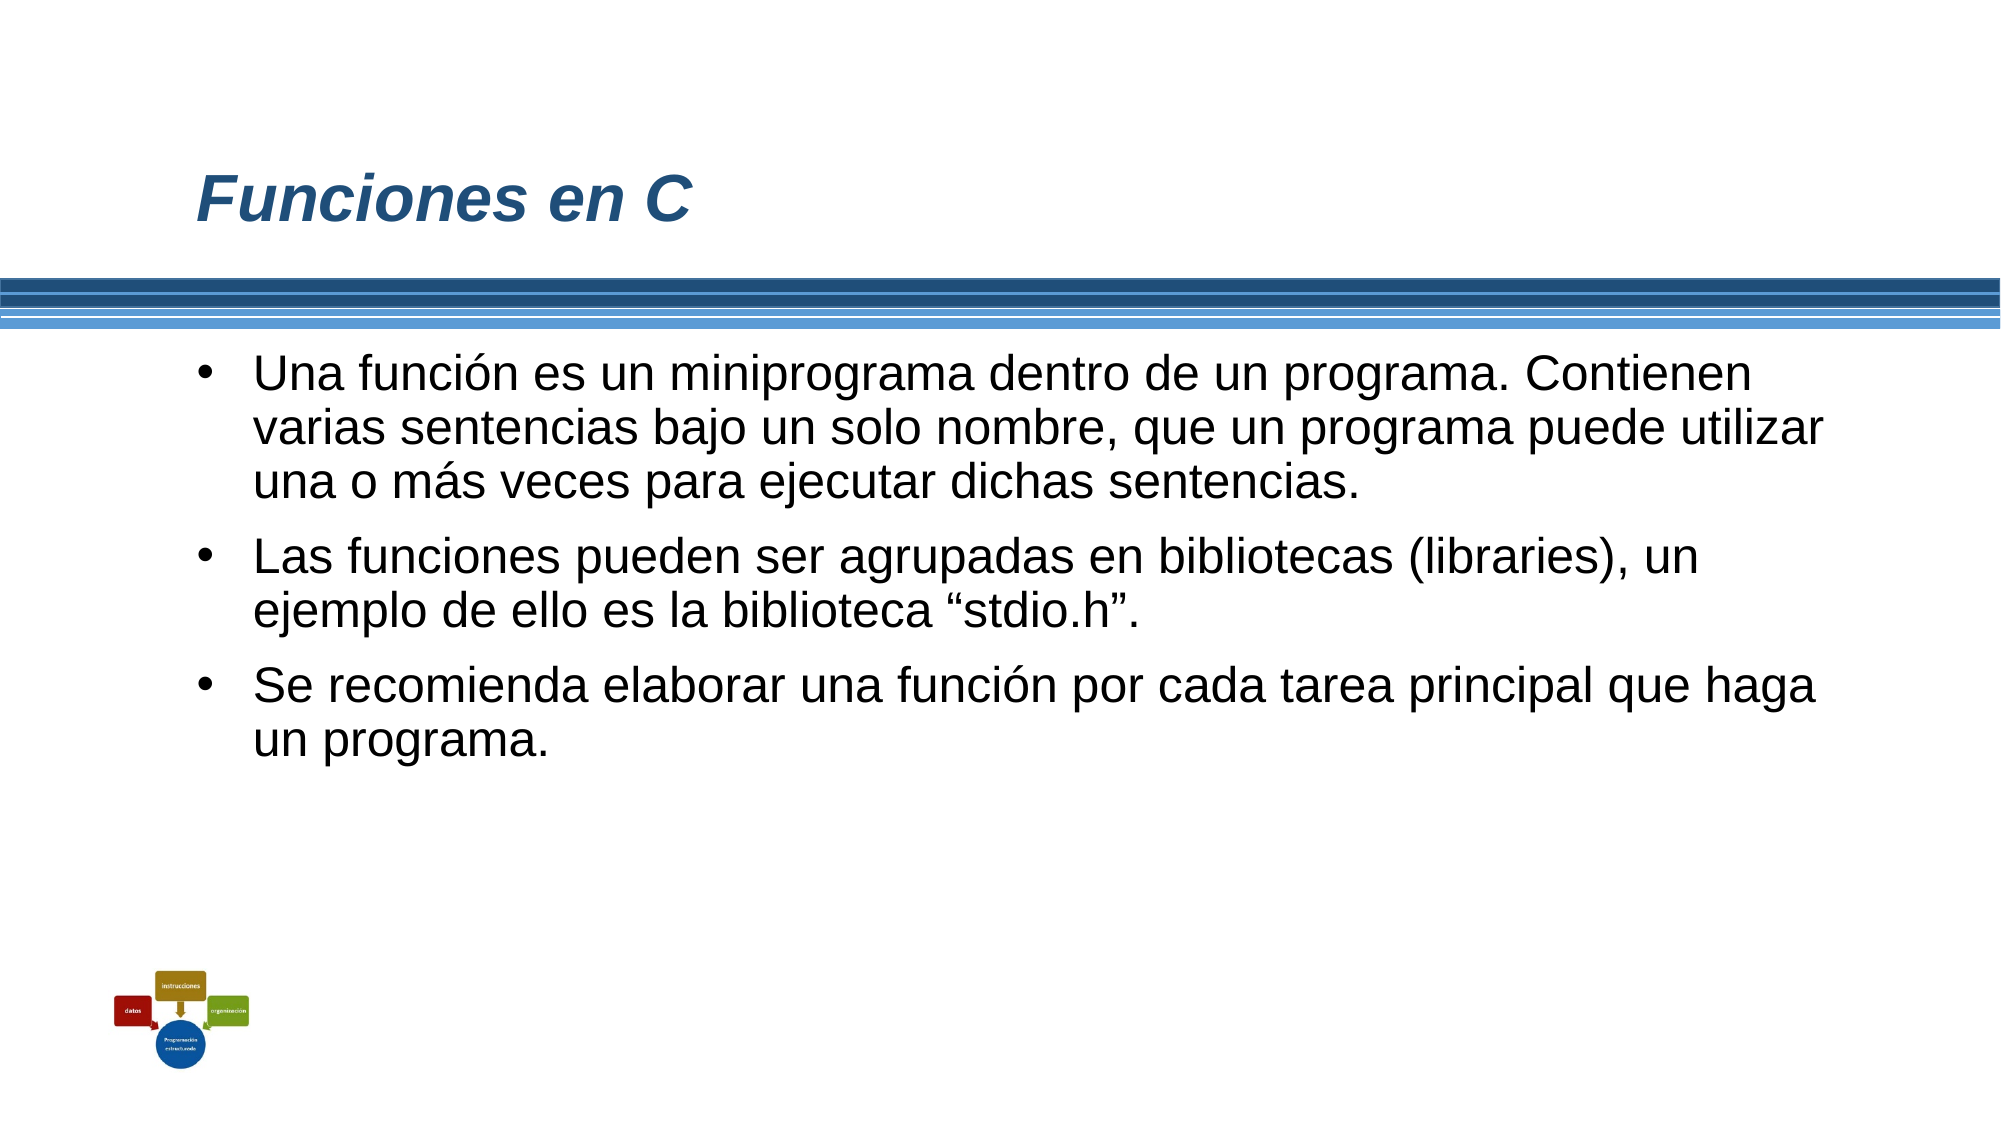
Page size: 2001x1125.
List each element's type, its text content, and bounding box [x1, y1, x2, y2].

picture [108, 968, 255, 1073]
title Funciones en C [181, 156, 1863, 259]
list Una función es un miniprograma dentro de un programa. Contienen varias sentencias bajo un solo nombre, que un programa puede utilizar una o más veces para ejecutar dichas sentencias. Las funciones pueden ser agrupadas en bibliotecas (libraries), un ejemplo de ello es la biblioteca “stdio.h”. Se recomienda elaborar una función por cada tarea principal que haga un programa. [181, 340, 1881, 1025]
